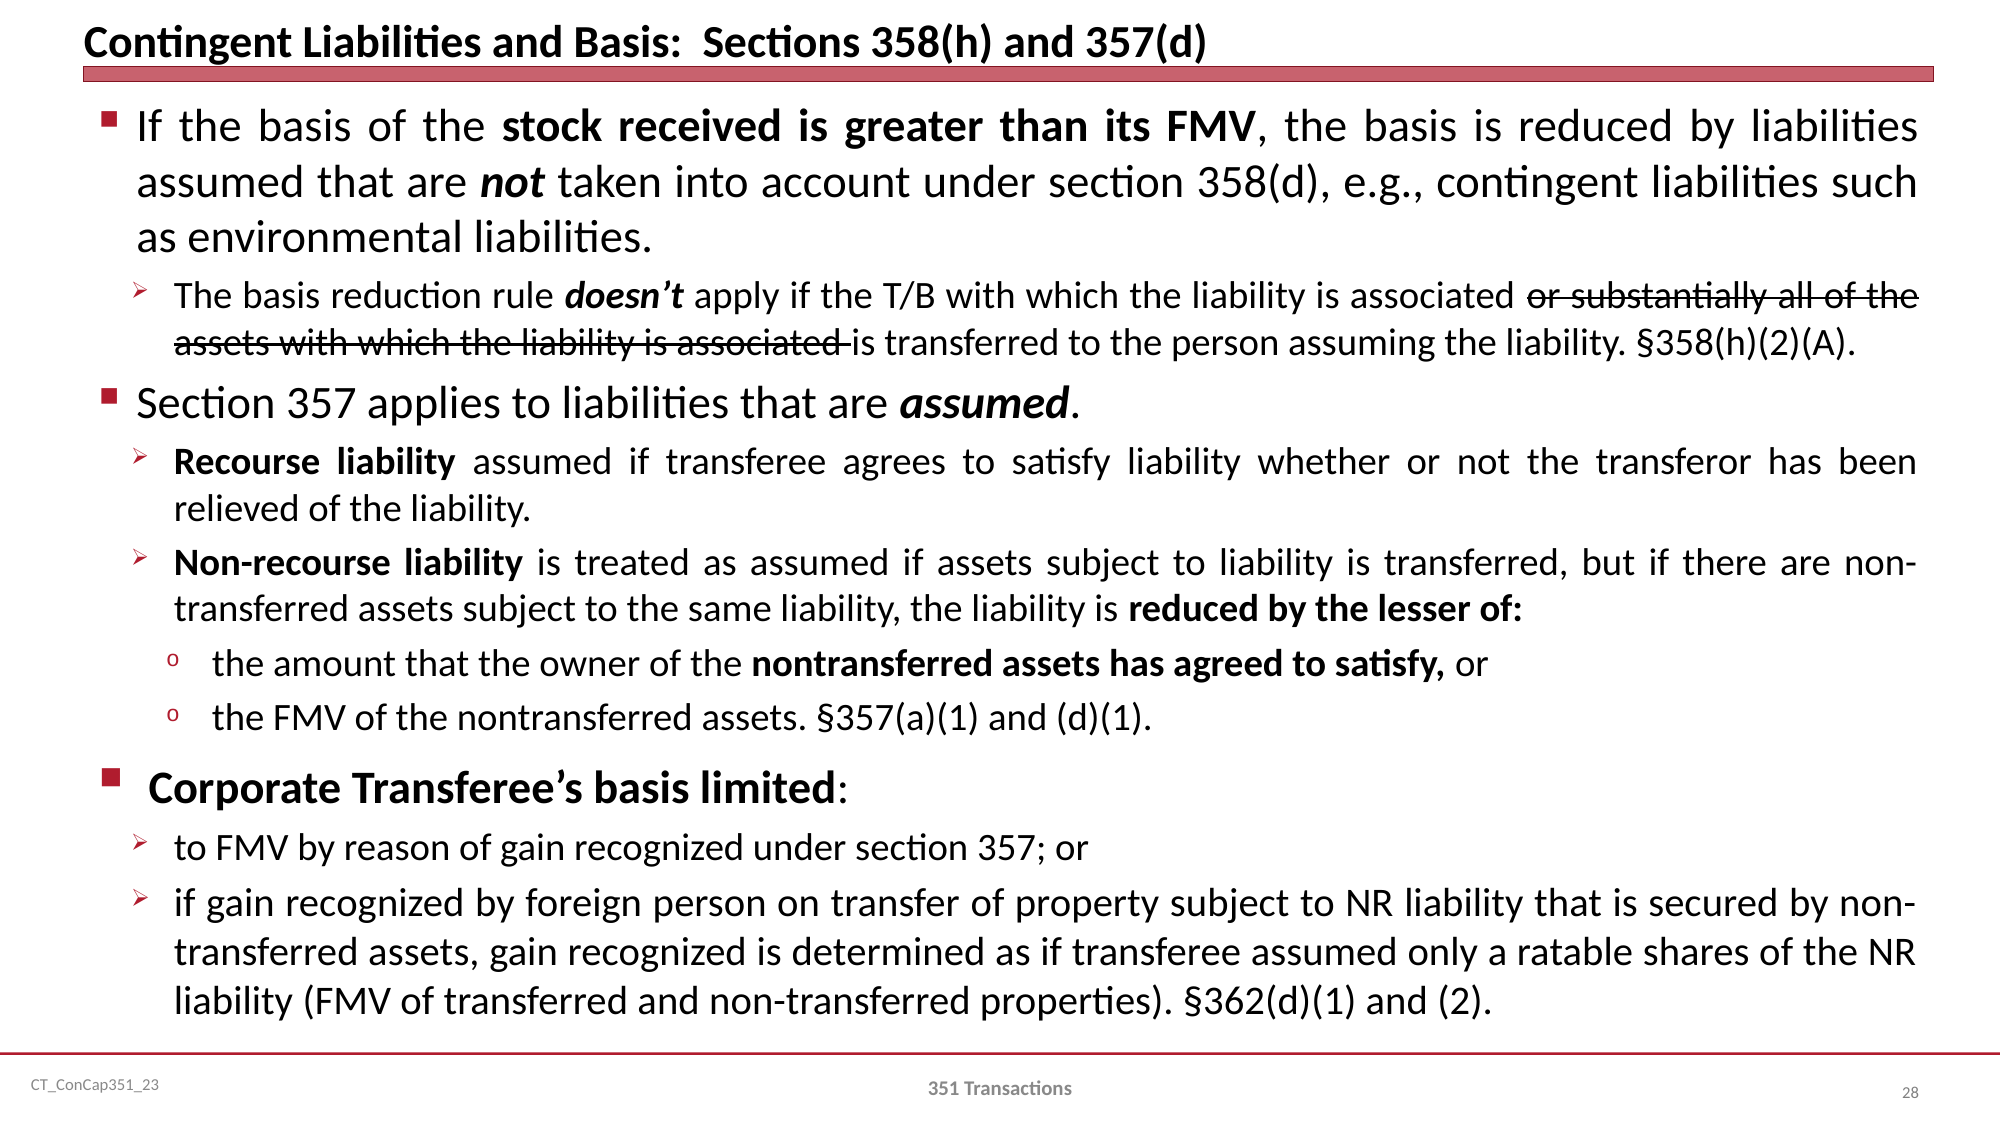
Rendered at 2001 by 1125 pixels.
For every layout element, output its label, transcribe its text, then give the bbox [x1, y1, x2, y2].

footer 351 Transactions [683, 1056, 1317, 1117]
title Contingent Liabilities and Basis: Sections 358(h) and 357(d) [83, 6, 1935, 67]
list If the basis of the stock received is greater than its FMV, the basis is reduced by liabilities assumed that are not taken into account under section 358(d), e.g., contingent liabilities such as environmental liabilities. The basis reduction rule doesn’t apply if the T/B with which the liability is associated or substantially all of the assets with which the liability is associated is transferred to the person assuming the liability. §358(h)(2)(A). Section 357 applies to liabilities that are assumed. Recourse liability assumed if transferee agrees to satisfy liability whether or not the transferor has been relieved of the liability. Non-recourse liability is treated as assumed if assets subject to liability is transferred, but if there are non-transferred assets subject to the same liability, the liability is reduced by the lesser of: the amount that the owner of the nontransferred assets has agreed to satisfy, or the FMV of the nontransferred assets. §357(a)(1) and (d)(1). Corporate Transferee’s basis limited: to FMV by reason of gain recognized under section 357; or if gain recognized by foreign person on transfer of property subject to NR liability that is secured by non-transferred assets, gain recognized is determined as if transferee assumed only a ratable shares of the NR liability (FMV of transferred and non-transferred properties). §362(d)(1) and (2). [83, 87, 1934, 1041]
slide_number 28 [1834, 1061, 1934, 1122]
